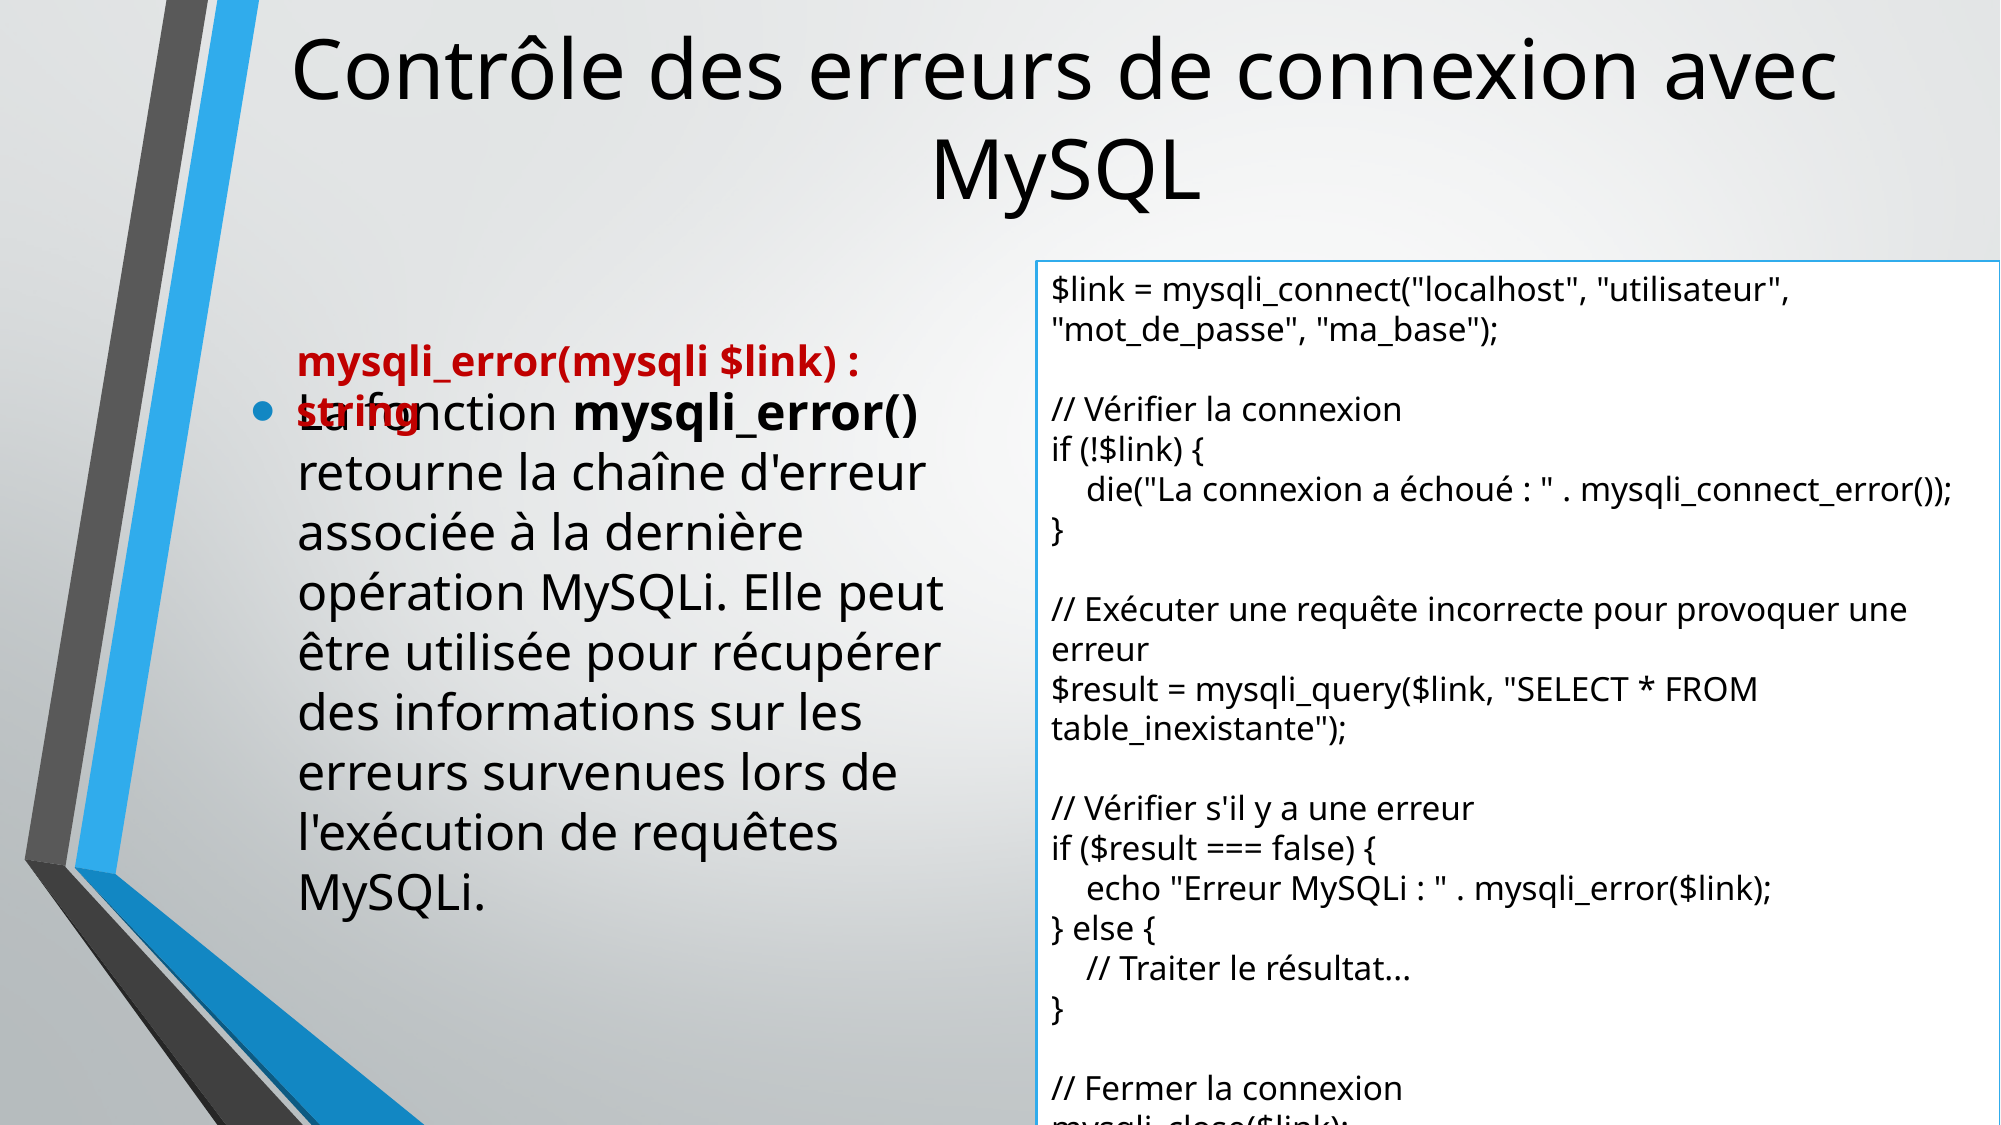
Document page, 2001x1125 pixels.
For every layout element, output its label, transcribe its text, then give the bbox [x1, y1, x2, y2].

title Contrôle des erreurs de connexion avec MySQL [244, 0, 1888, 233]
text_box mysqli_error(mysqli $link) : string [281, 327, 1000, 443]
list La fonction mysqli_error() retourne la chaîne d'erreur associée à la dernière opération MySQLi. Elle peut être utilisée pour récupérer des informations sur les erreurs survenues lors de l'exécution de requêtes MySQLi. [235, 327, 1000, 974]
text_box $link = mysqli_connect("localhost", "utilisateur", "mot_de_passe", "ma_base"); // Vérifier la connexion if (!$link) { die("La connexion a échoué : " . mysqli_connect_error()); } // Exécuter une requête incorrecte pour provoquer une erreur $result = mysqli_query($link, "SELECT * FROM table_inexistante"); // Vérifier s'il y a une erreur if ($result === false) { echo "Erreur MySQLi : " . mysqli_error($link); } else { // Traiter le résultat... } // Fermer la connexion mysqli_close($link); [1035, 260, 2000, 1125]
